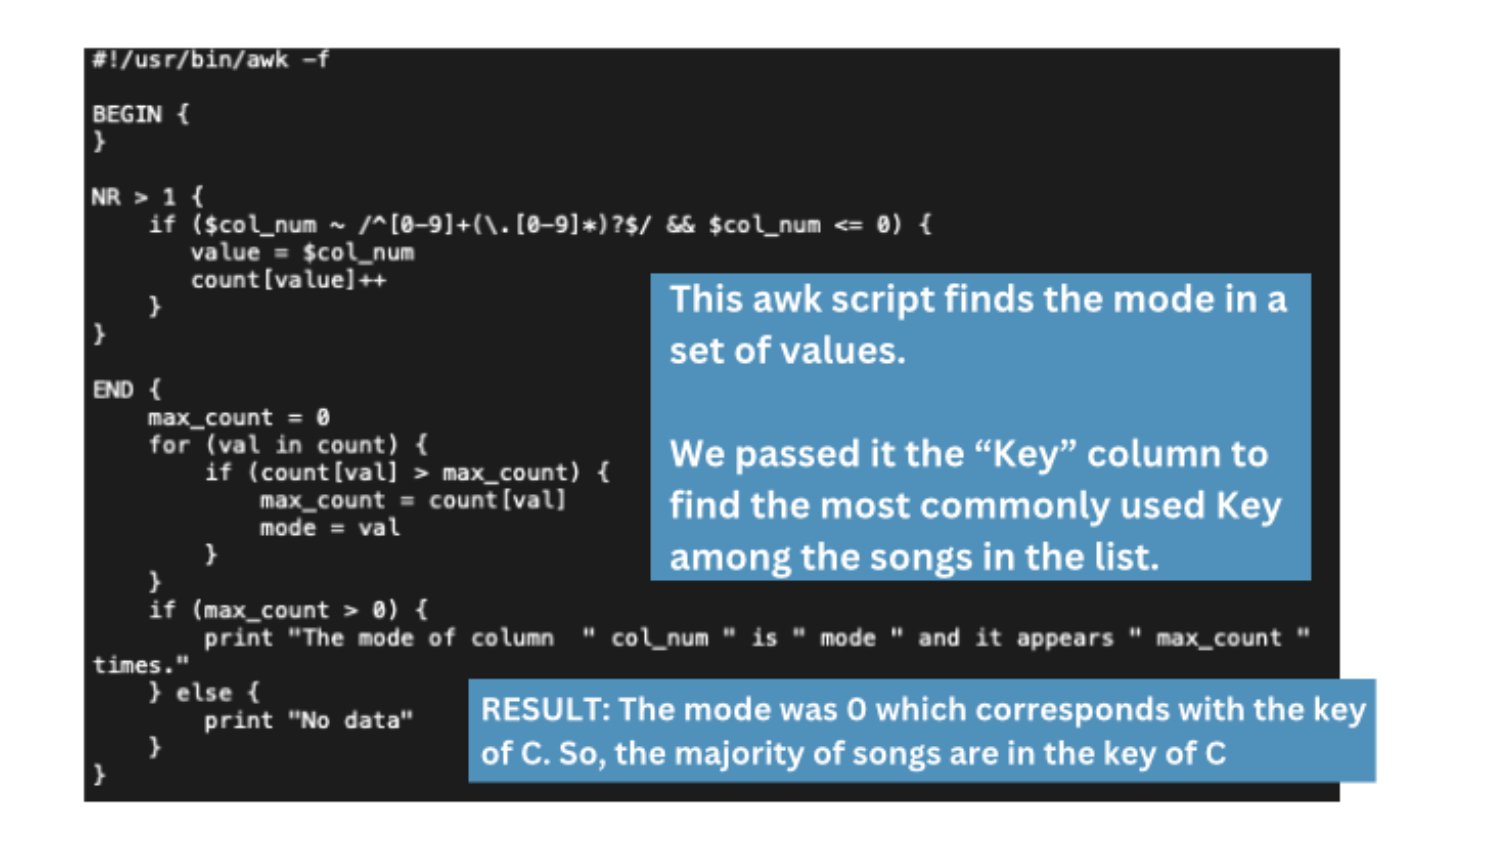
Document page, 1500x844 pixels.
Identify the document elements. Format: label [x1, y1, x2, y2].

picture [62, 24, 1455, 831]
